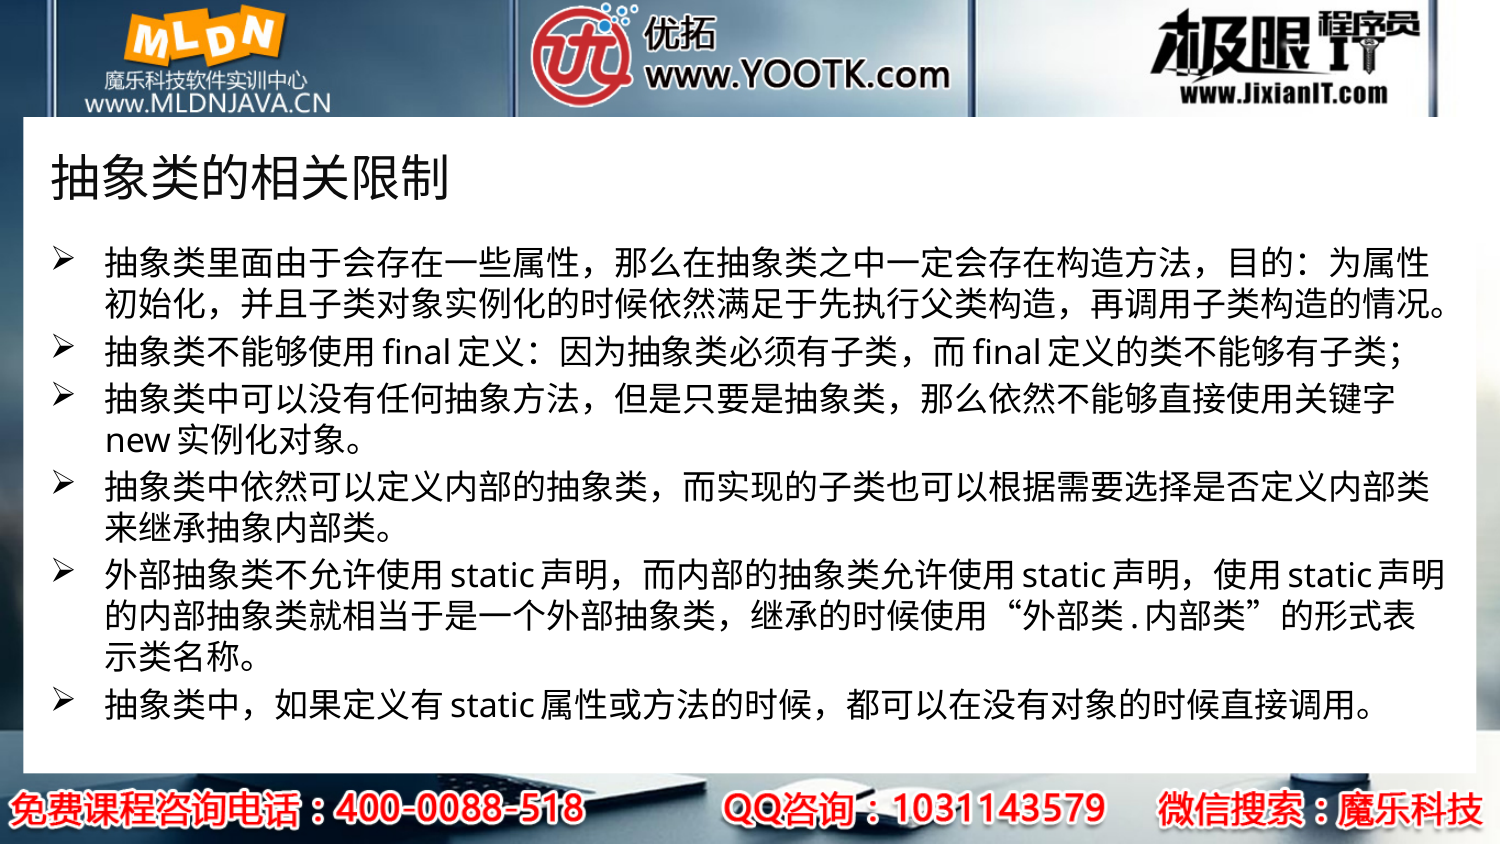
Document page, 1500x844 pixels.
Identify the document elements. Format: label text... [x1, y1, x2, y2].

title 抽象类的相关限制 [34, 128, 1466, 225]
list 抽象类里面由于会存在一些属性，那么在抽象类之中一定会存在构造方法，目的：为属性初始化，并且子类对象实例化的时候依然满足于先执行父类构造，再调用子类构造的情况。 抽象类不能够使用final定义：因为抽象类必须有子类，而final定义的类不能够有子类； 抽象类中可以没有任何抽象方法，但是只要是抽象类，那么依然不能够直接使用关键字new实例化对象。 抽象类中依然可以定义内部的抽象类，而实现的子类也可以根据需要选择是否定义内部类来继承抽象内部类。 外部抽象类不允许使用static声明，而内部的抽象类允许使用static声明，使用static声明的内部抽象类就相当于是一个外部抽象类，继承的时候使用“外部类.内部类”的形式表示类名称。 抽象类中，如果定义有static属性或方法的时候，都可以在没有对象的时候直接调用。 [35, 234, 1465, 762]
picture [0, 0, 1500, 844]
